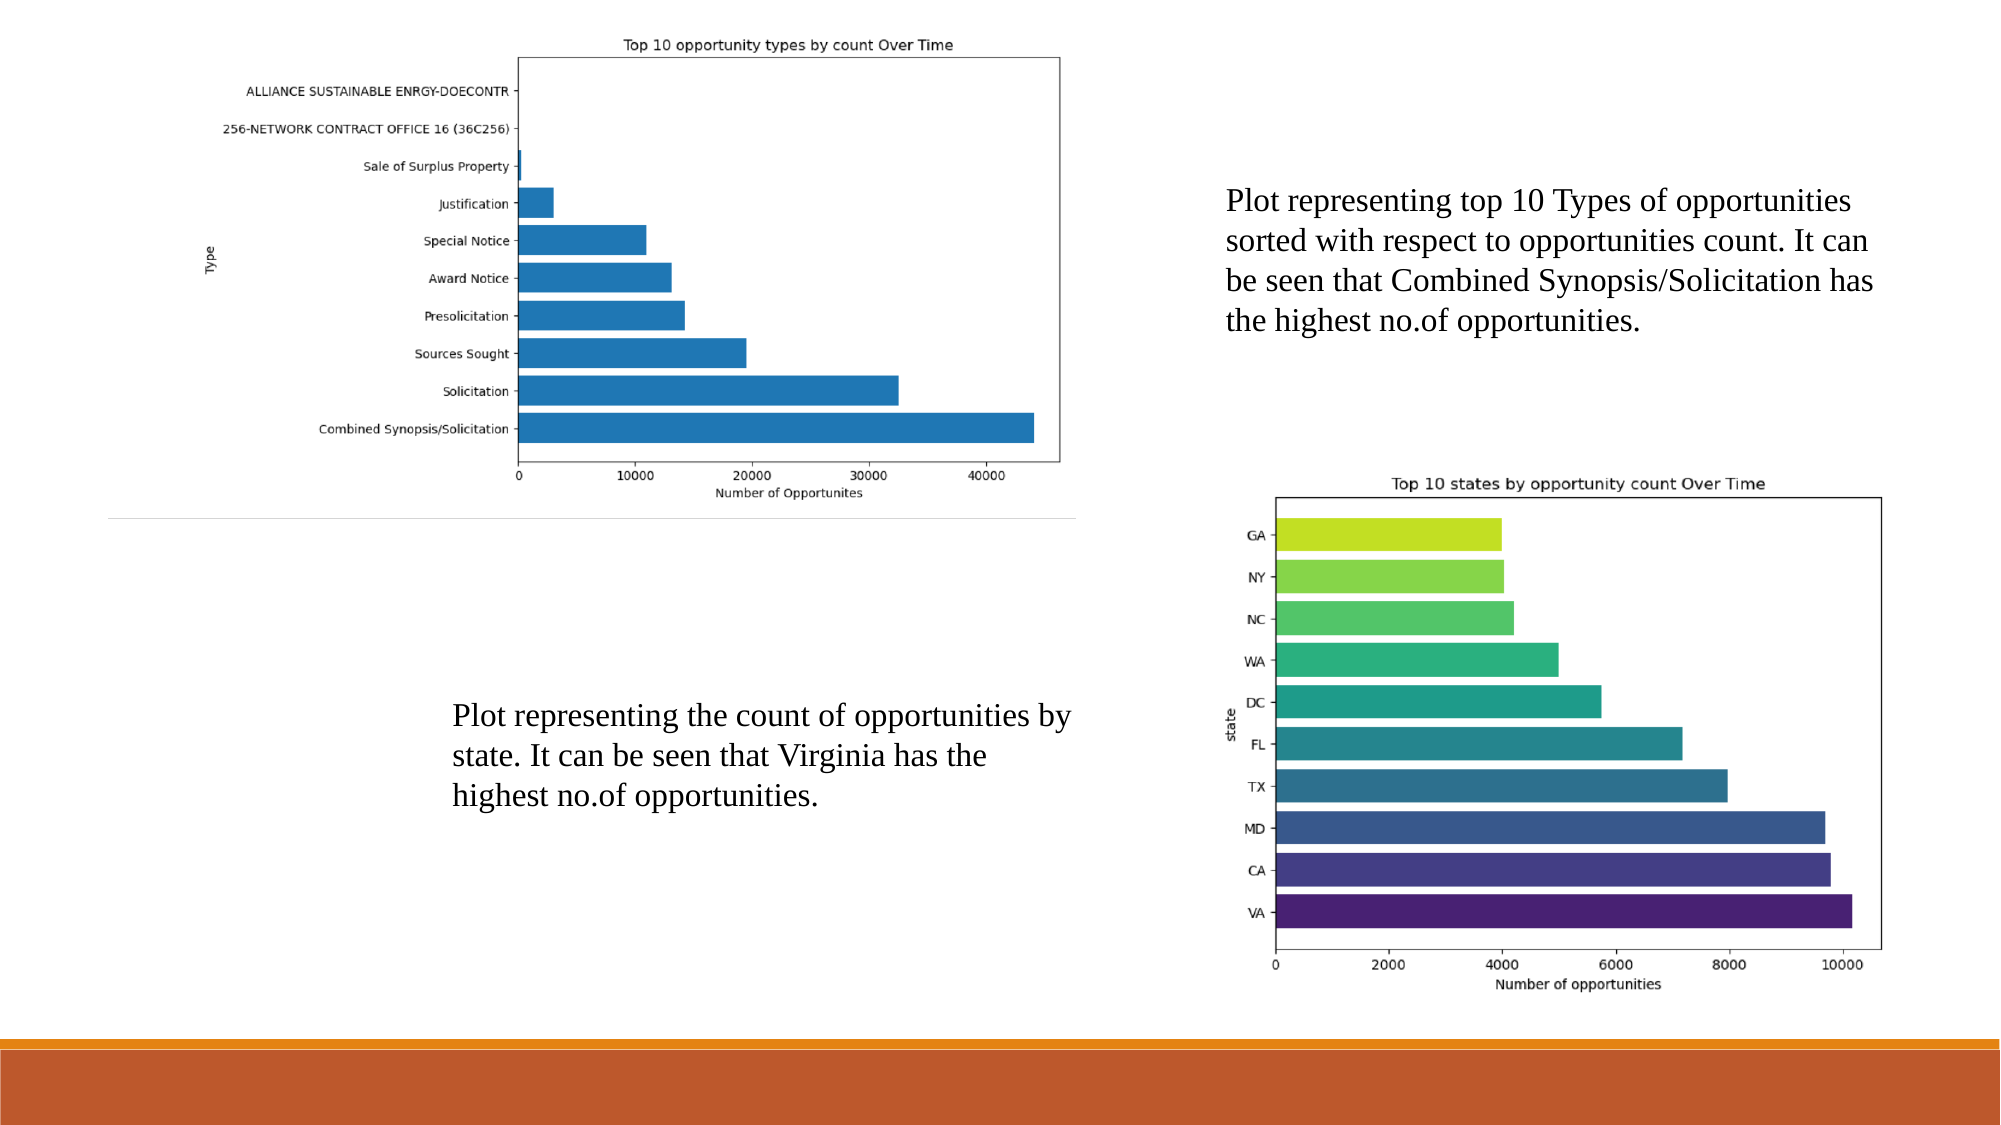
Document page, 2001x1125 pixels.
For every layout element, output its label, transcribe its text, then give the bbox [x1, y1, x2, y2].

picture [1167, 469, 1957, 1012]
text_box Plot representing the count of opportunities by state. It can be seen that Virginia has the highest no.of opportunities. [437, 685, 1091, 821]
text_box Plot representing top 10 Types of opportunities sorted with respect to opportunities count. It can be seen that Combined Synopsis/Solicitation has the highest no.of opportunities. [1210, 170, 1922, 346]
picture [107, 29, 1076, 519]
